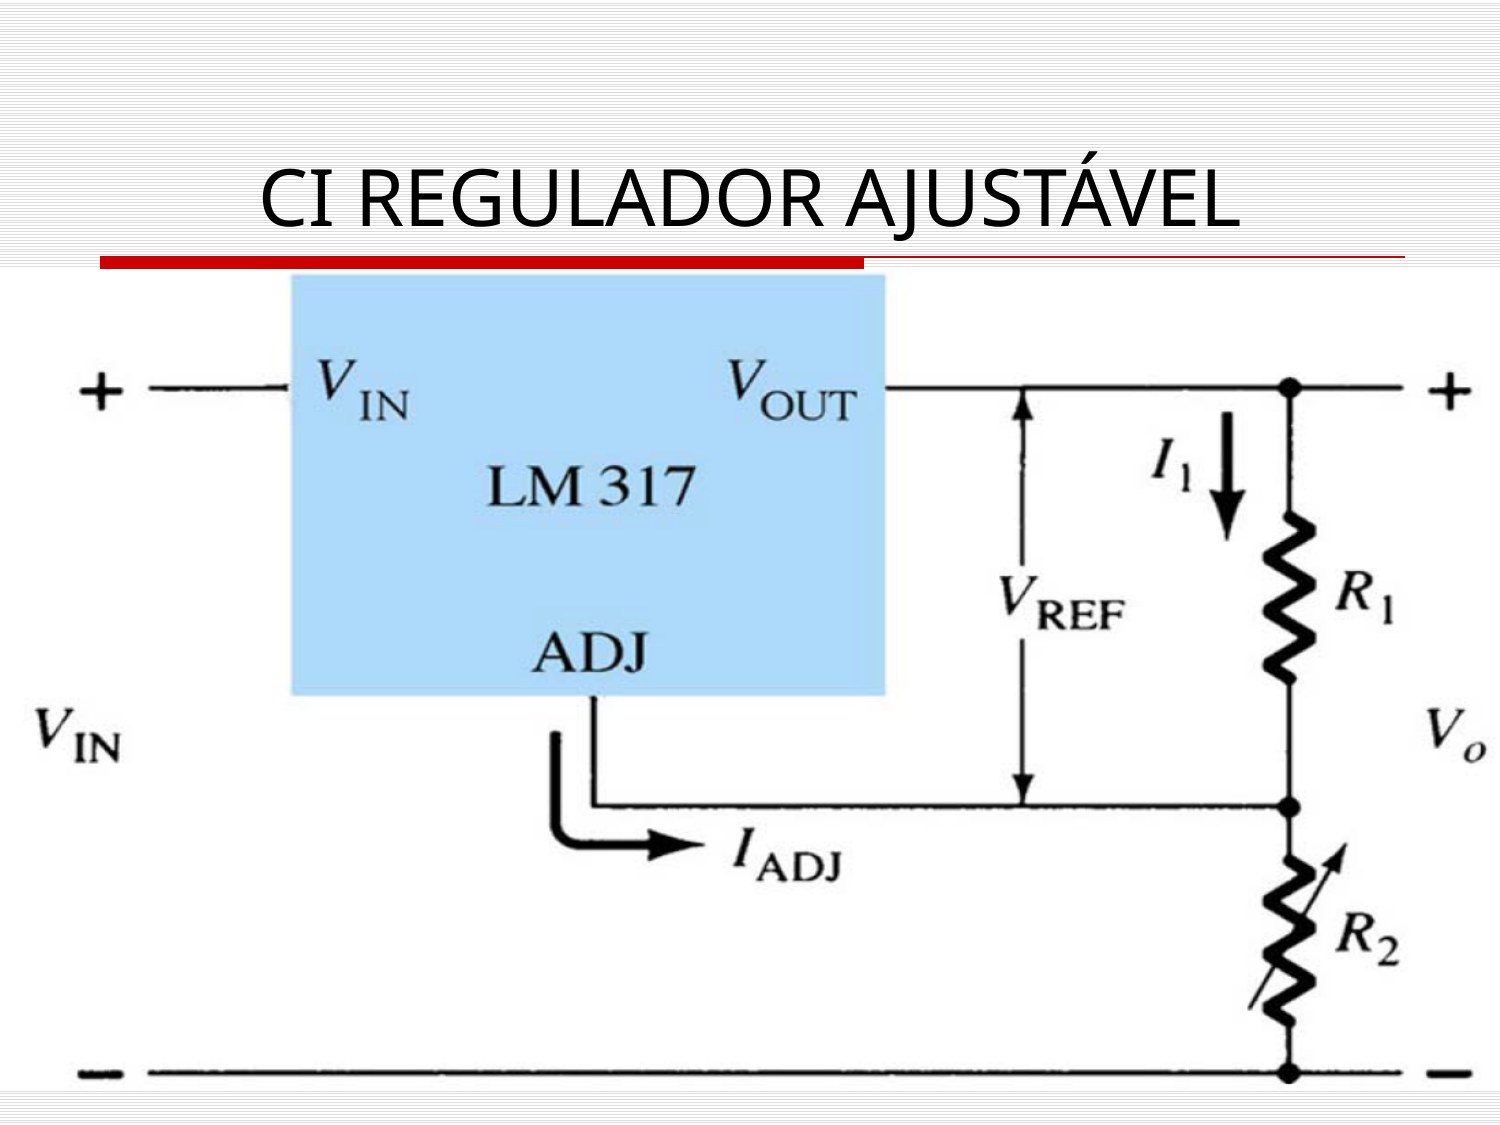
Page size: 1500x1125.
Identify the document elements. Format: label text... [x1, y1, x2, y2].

picture [0, 269, 1500, 1089]
title CI REGULADOR AJUSTÁVEL [93, 49, 1407, 250]
